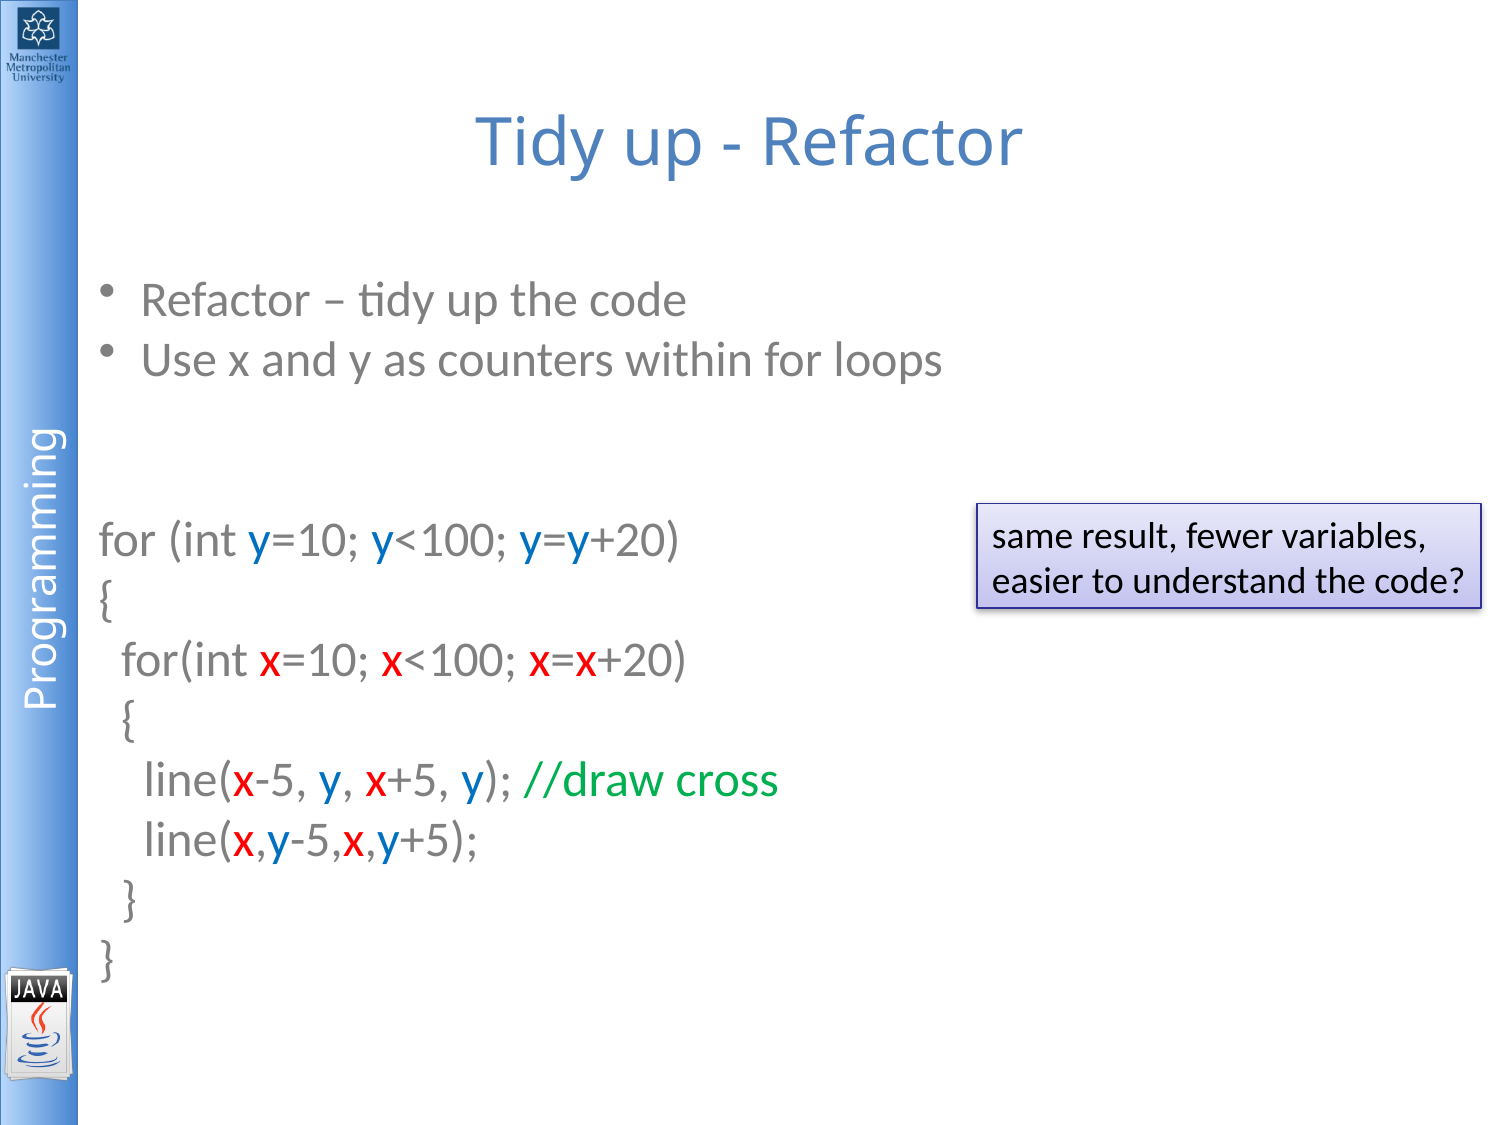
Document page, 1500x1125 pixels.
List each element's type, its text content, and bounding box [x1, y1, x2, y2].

picture [5, 7, 70, 83]
text_box same result, fewer variables, easier to understand the code? [976, 503, 1482, 609]
picture [0, 966, 82, 1082]
title Tidy up - Refactor [75, 45, 1425, 233]
list Refactor – tidy up the code Use x and y as counters within for loops for (int y=10; y<100; y=y+20) { for(int x=10; x<100; x=x+20) { line(x-5, y, x+5, y); //draw cross line(x,y-5,x,y+5); } } [92, 260, 1425, 1046]
